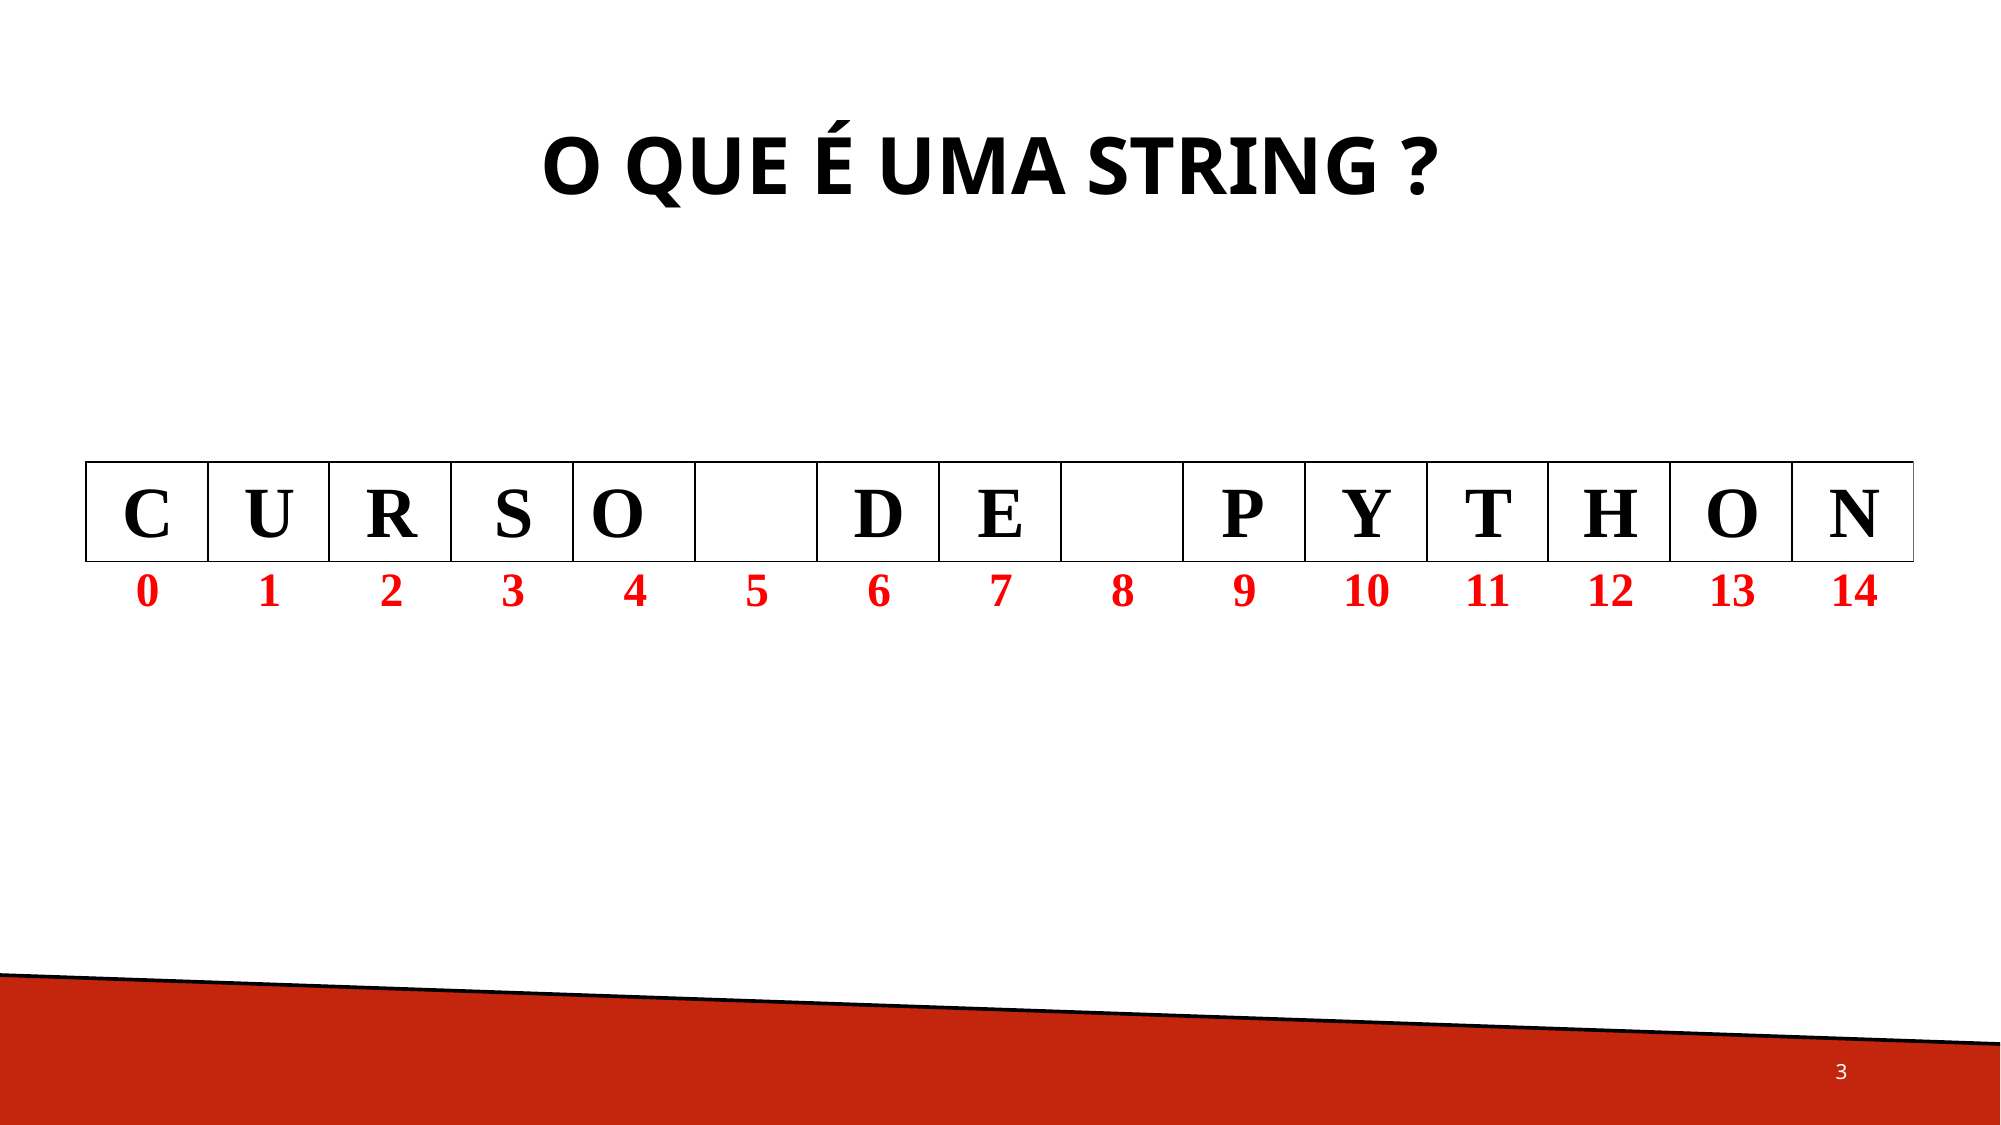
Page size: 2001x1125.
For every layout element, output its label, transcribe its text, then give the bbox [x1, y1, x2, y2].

picture [84, 461, 1916, 639]
title O que é uma string ? [137, 59, 1863, 278]
slide_number 3 [1412, 1042, 1863, 1103]
